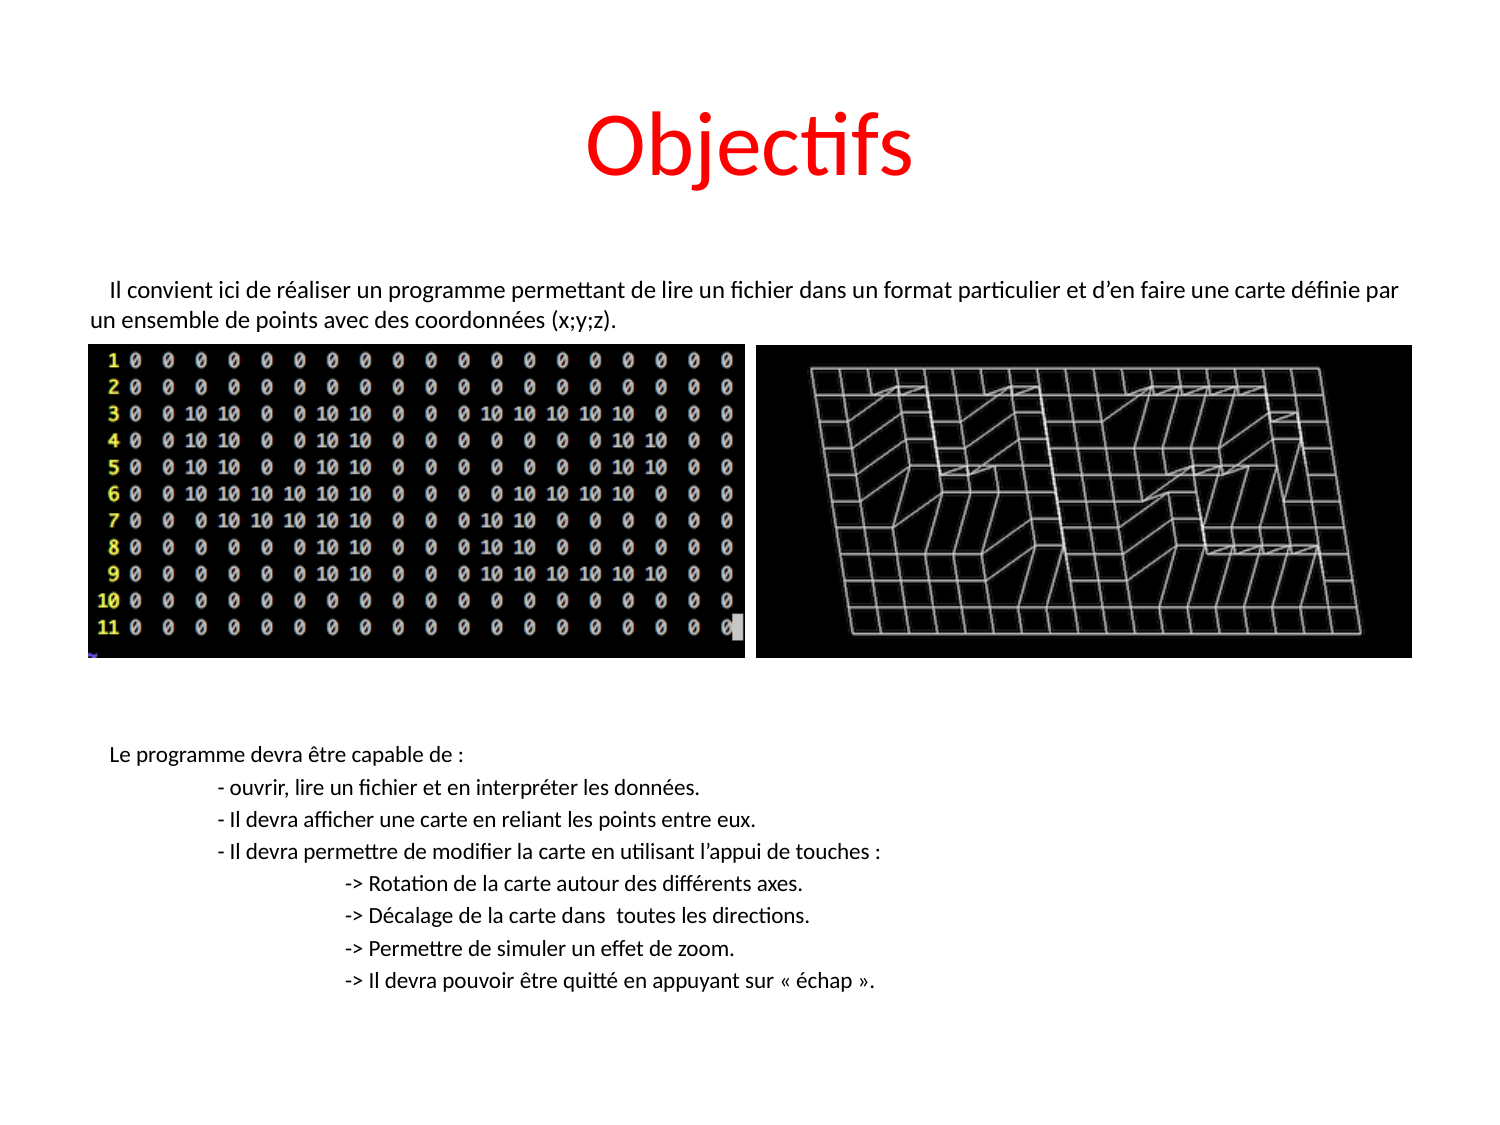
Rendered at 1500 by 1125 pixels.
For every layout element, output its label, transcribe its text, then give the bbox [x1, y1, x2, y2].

picture [88, 344, 746, 658]
list Il convient ici de réaliser un programme permettant de lire un fichier dans un format particulier et d’en faire une carte définie par un ensemble de points avec des coordonnées (x;y;z). Le programme devra être capable de : - ouvrir, lire un fichier et en interpréter les données. - Il devra afficher une carte en reliant les points entre eux. - Il devra permettre de modifier la carte en utilisant l’appui de touches : -> Rotation de la carte autour des différents axes. -> Décalage de la carte dans toutes les directions. -> Permettre de simuler un effet de zoom. -> Il devra pouvoir être quitté en appuyant sur « échap ». [75, 262, 1425, 1005]
title Objectifs [75, 45, 1425, 233]
picture [756, 345, 1412, 658]
